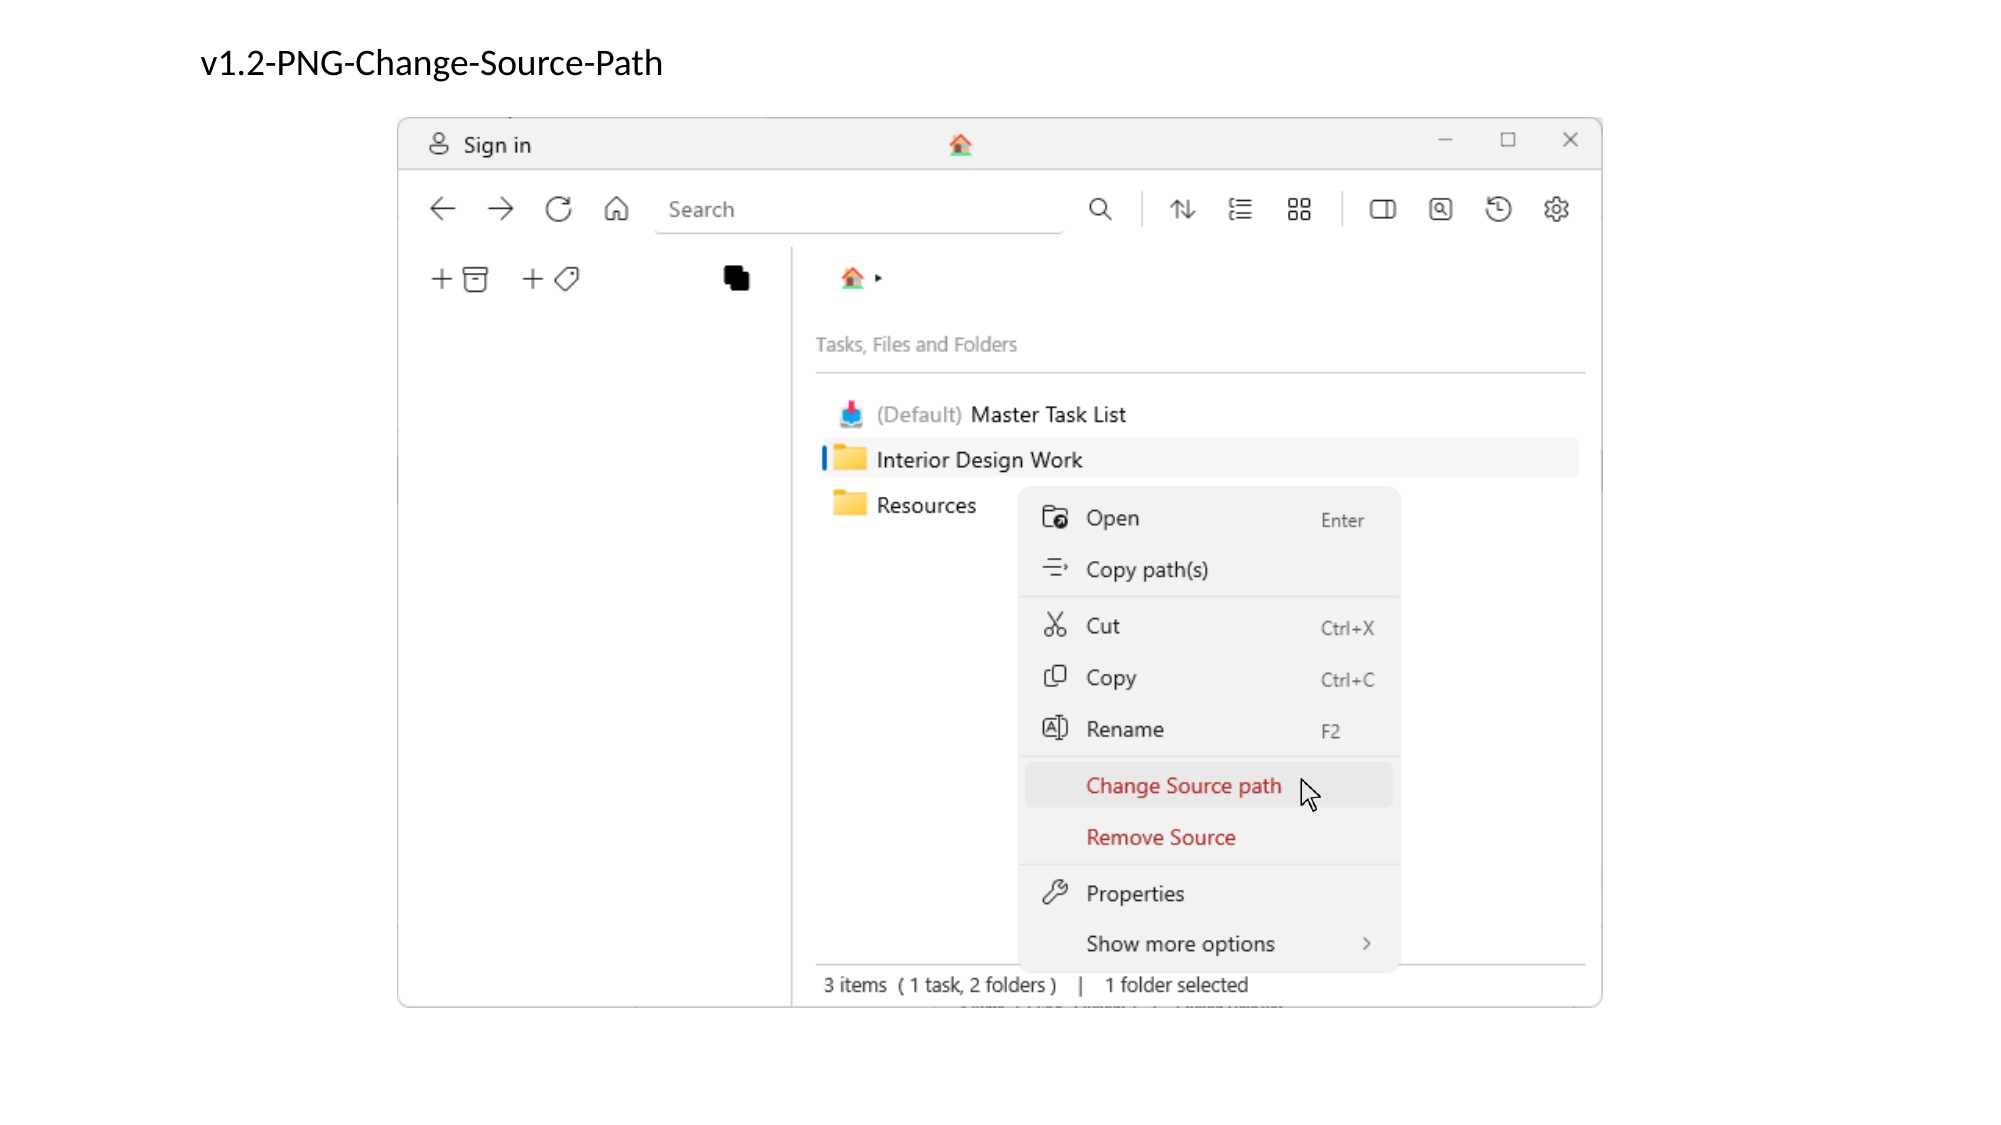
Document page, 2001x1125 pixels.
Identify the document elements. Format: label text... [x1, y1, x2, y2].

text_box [397, 117, 1603, 1008]
text_box v1.2-PNG-Change-Source-Path [185, 30, 679, 90]
